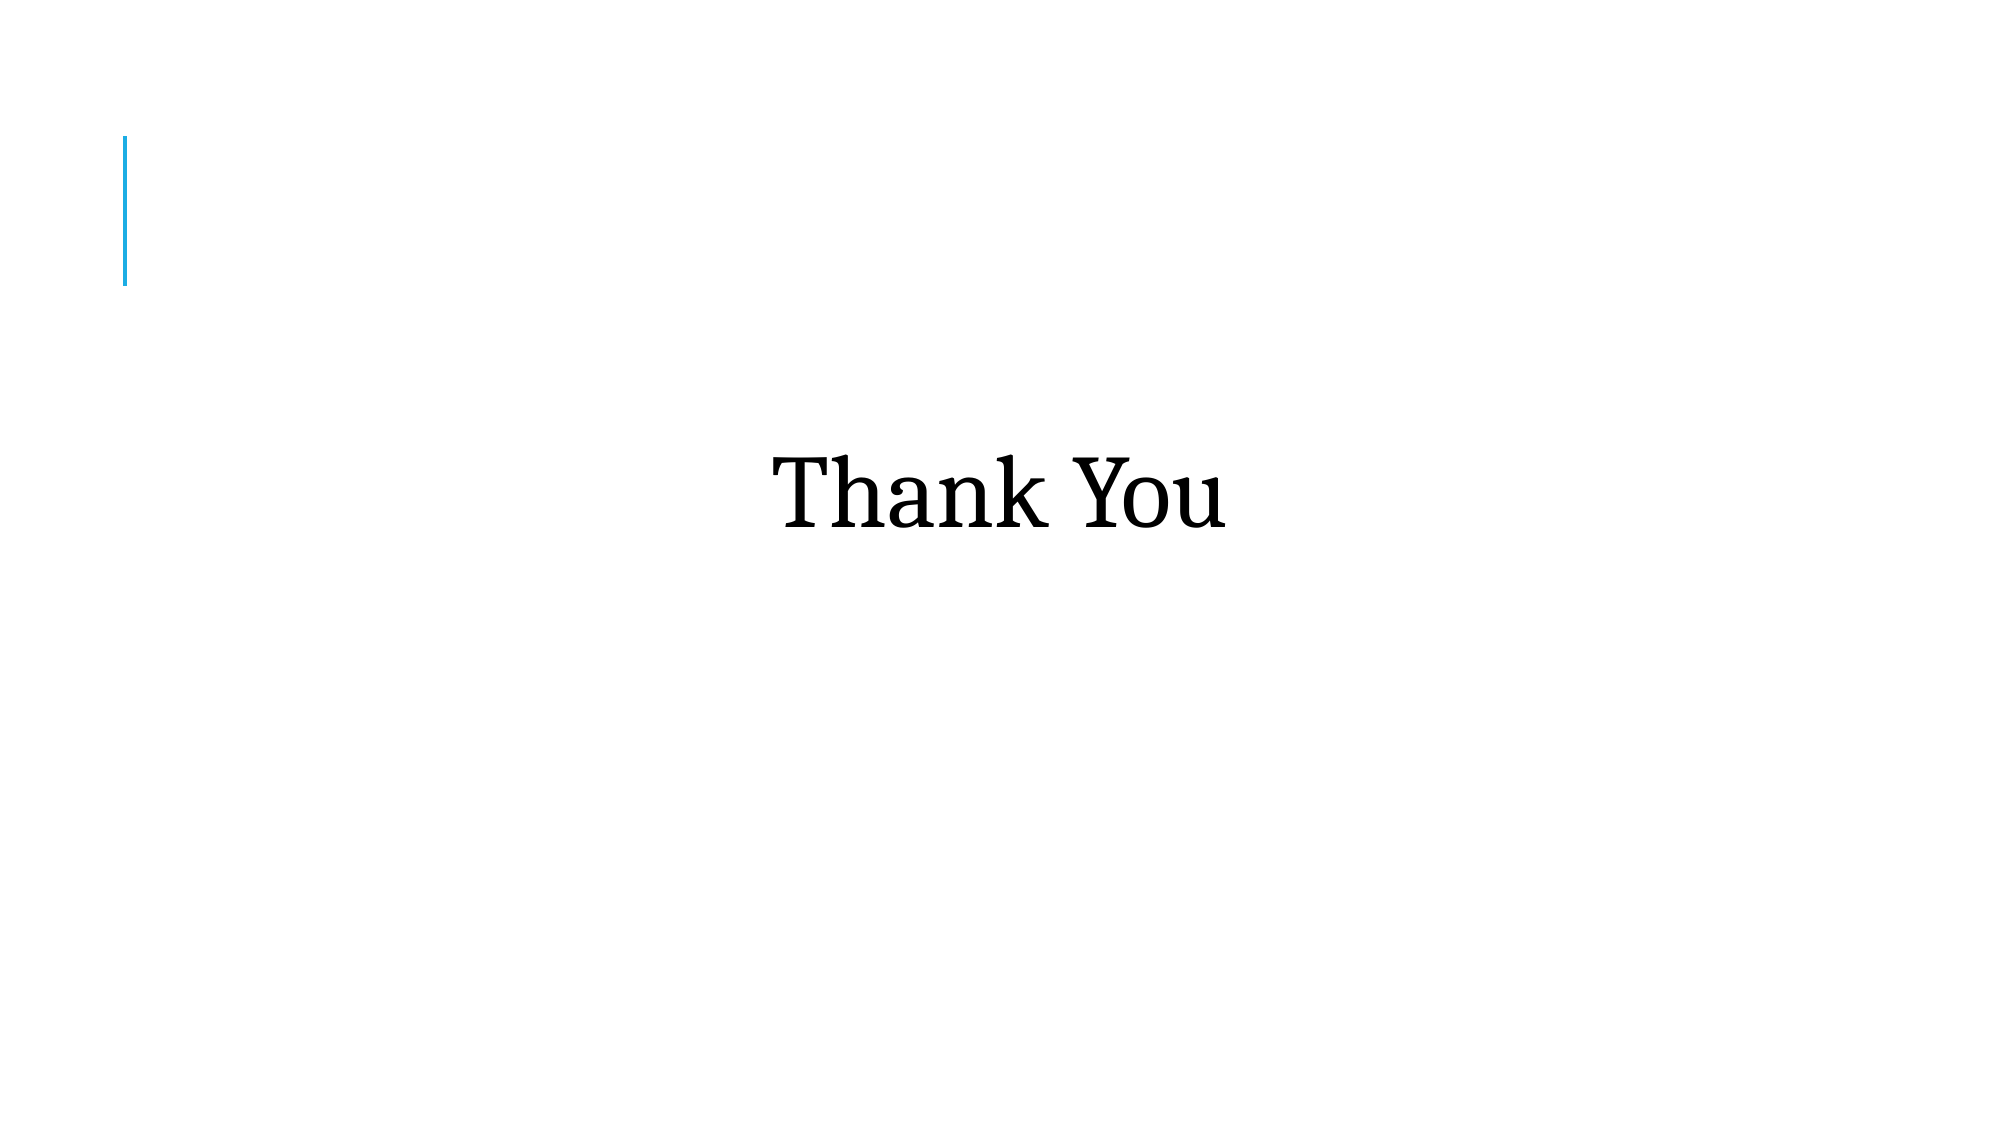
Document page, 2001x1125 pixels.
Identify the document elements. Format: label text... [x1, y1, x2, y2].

list Thank You [137, 81, 1863, 1014]
